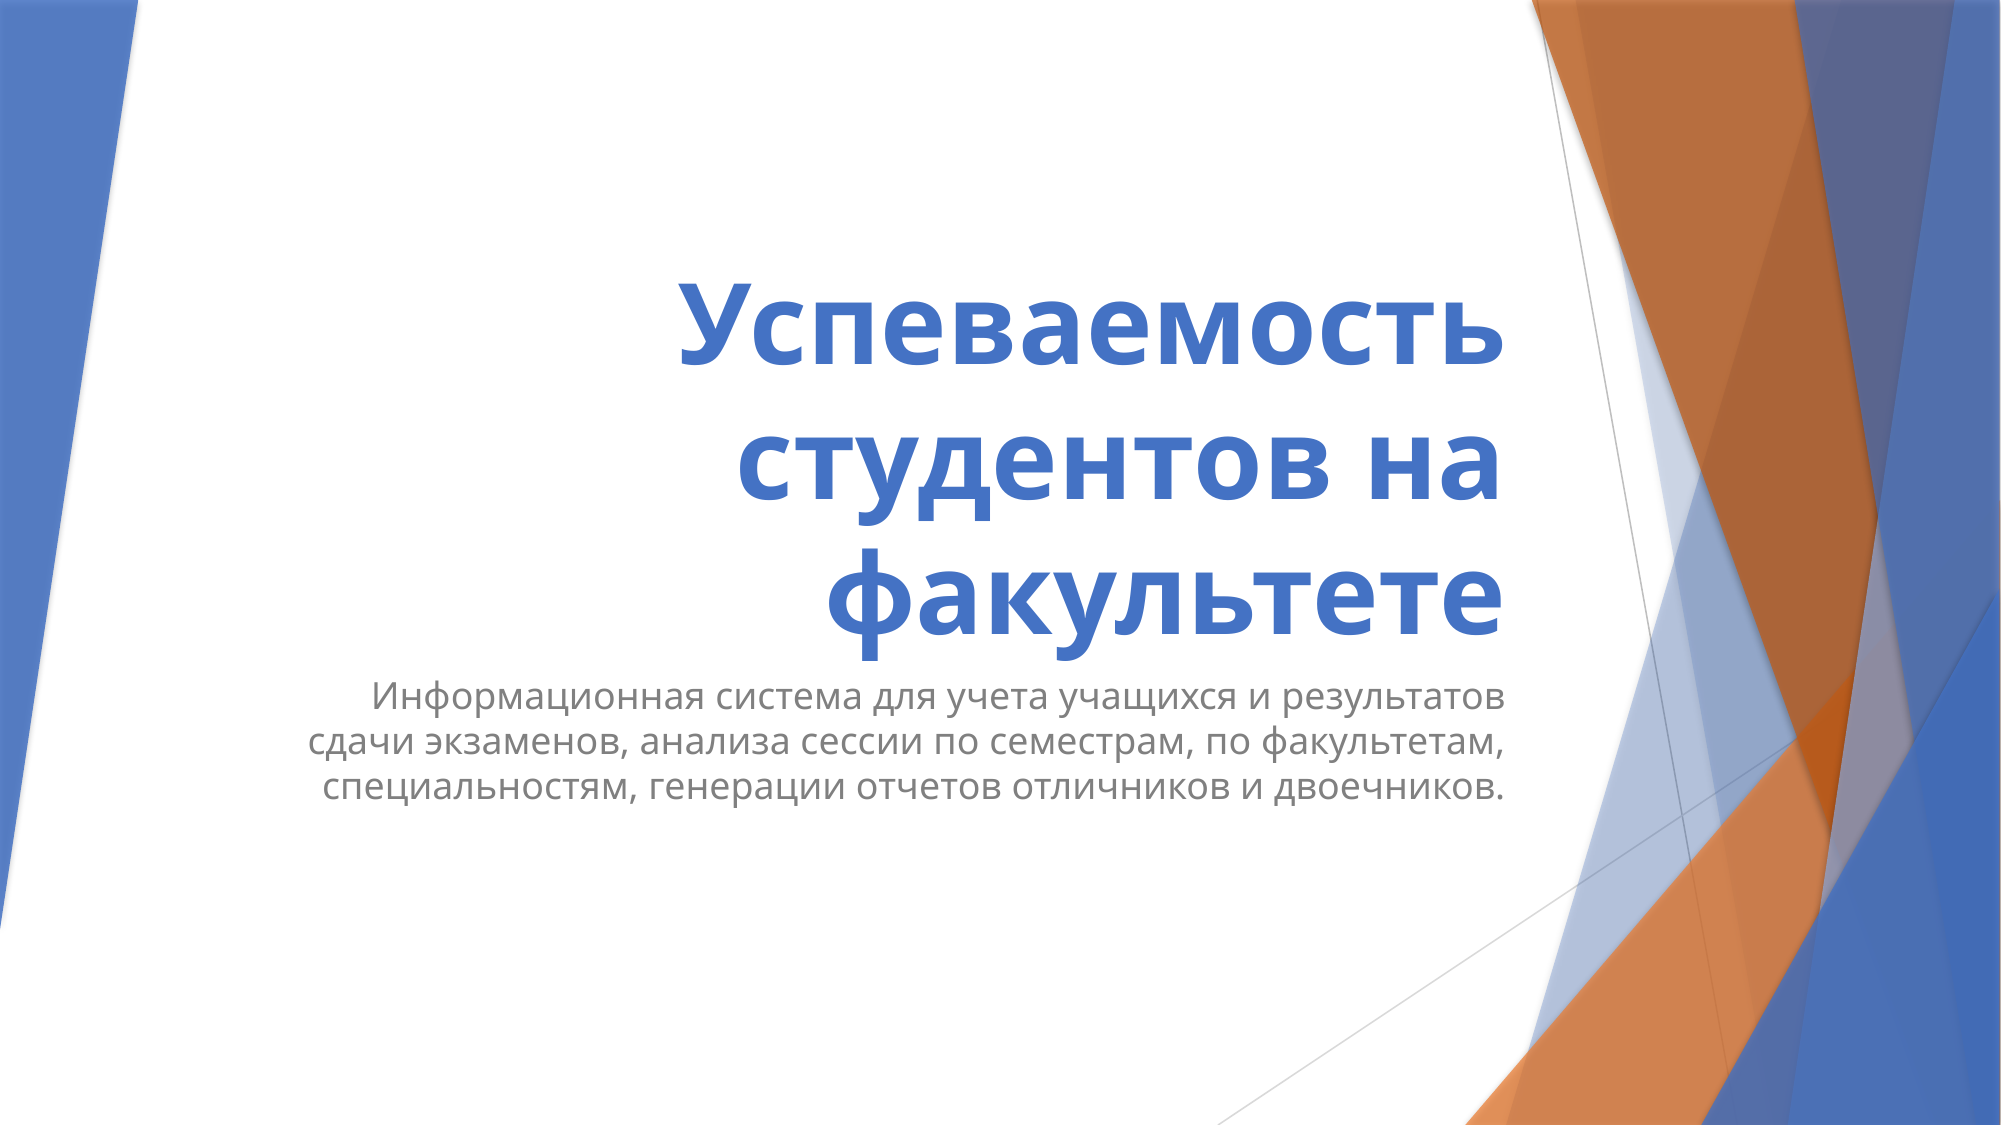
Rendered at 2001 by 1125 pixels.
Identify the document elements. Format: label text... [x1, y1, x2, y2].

title Успеваемость студентов на факультете [163, 394, 1522, 665]
subtitle Информационная система для учета учащихся и результатов сдачи экзаменов, анализа сессии по семестрам, по факультетам, специальностям, генерации отчетов отличников и двоечников. [247, 664, 1522, 845]
